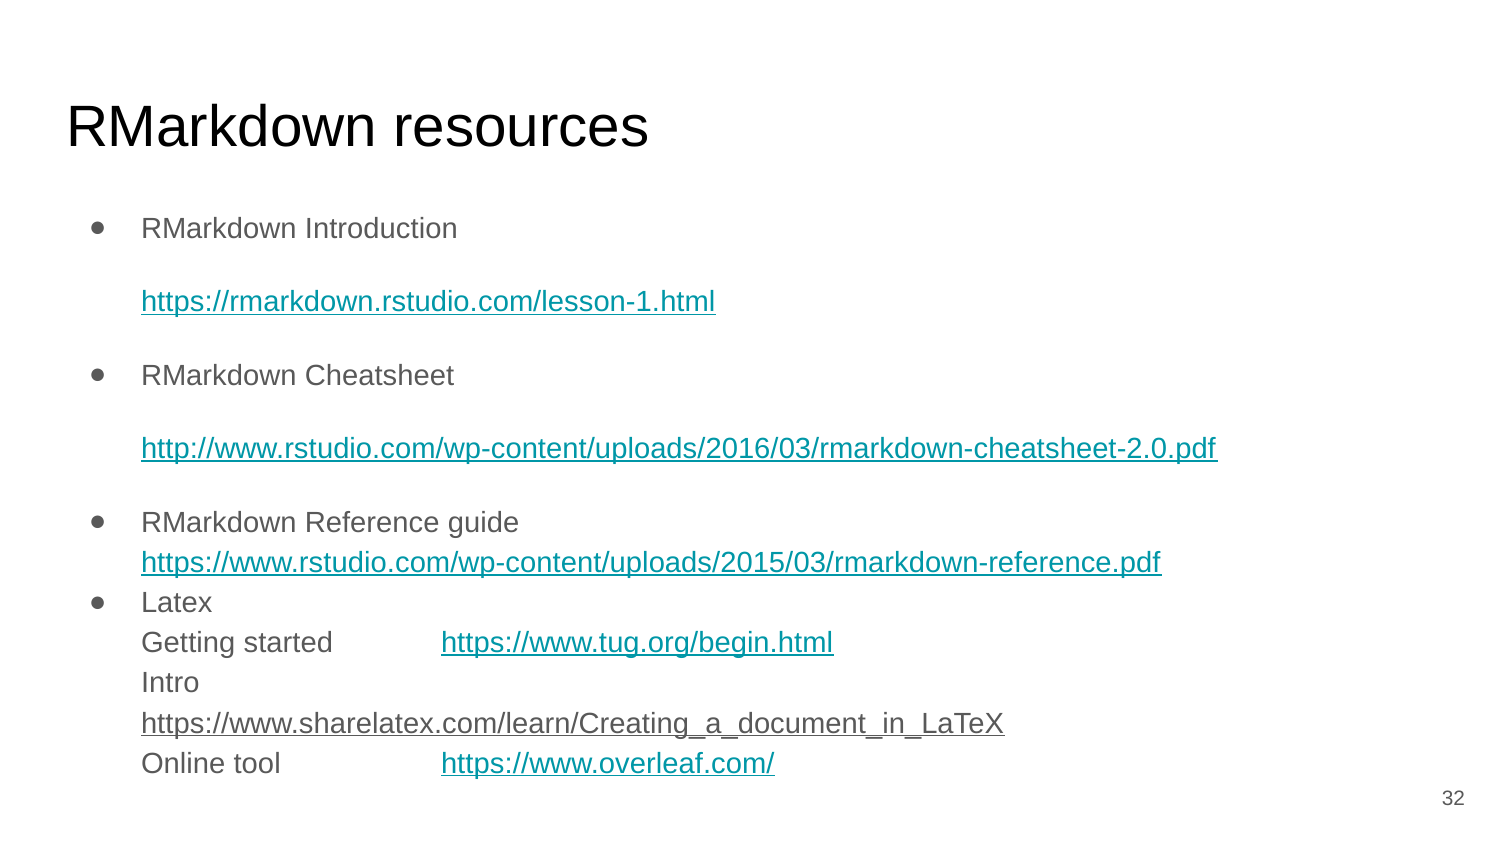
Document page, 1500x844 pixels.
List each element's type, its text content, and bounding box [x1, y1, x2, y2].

list RMarkdown Introduction https://rmarkdown.rstudio.com/lesson-1.html RMarkdown Cheatsheet http://www.rstudio.com/wp-content/uploads/2016/03/rmarkdown-cheatsheet-2.0.pdf RMarkdown Reference guide https://www.rstudio.com/wp-content/uploads/2015/03/rmarkdown-reference.pdf Latex Getting started https://www.tug.org/begin.html Intro https://www.sharelatex.com/learn/Creating_a_document_in_LaTeX Online tool https://www.overleaf.com/ [51, 189, 1449, 750]
title RMarkdown resources [51, 72, 1449, 167]
slide_number 32 [1389, 764, 1480, 830]
